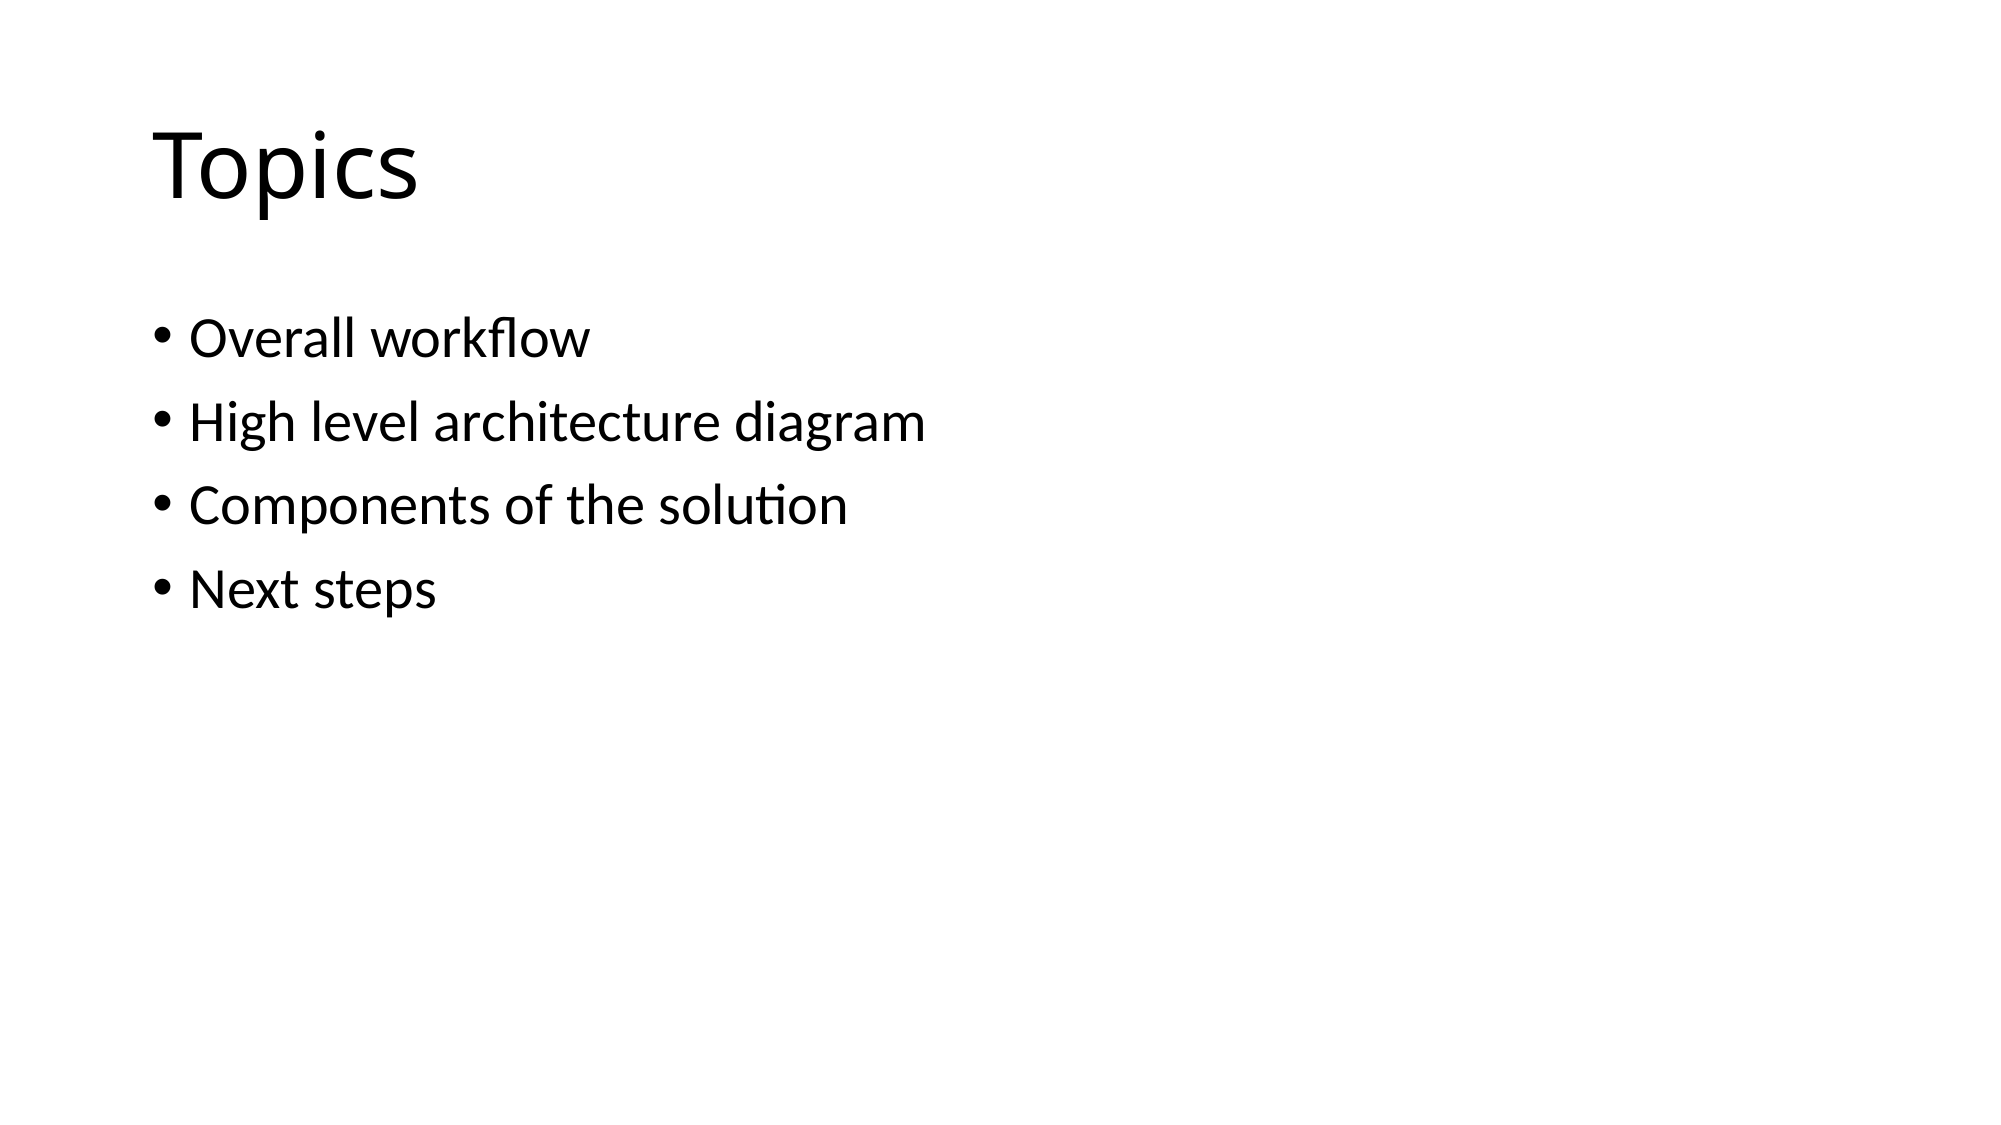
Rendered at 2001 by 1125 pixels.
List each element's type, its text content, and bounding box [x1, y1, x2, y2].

title Topics [137, 59, 1863, 278]
list Overall workflow High level architecture diagram Components of the solution Next steps [137, 299, 1863, 1014]
